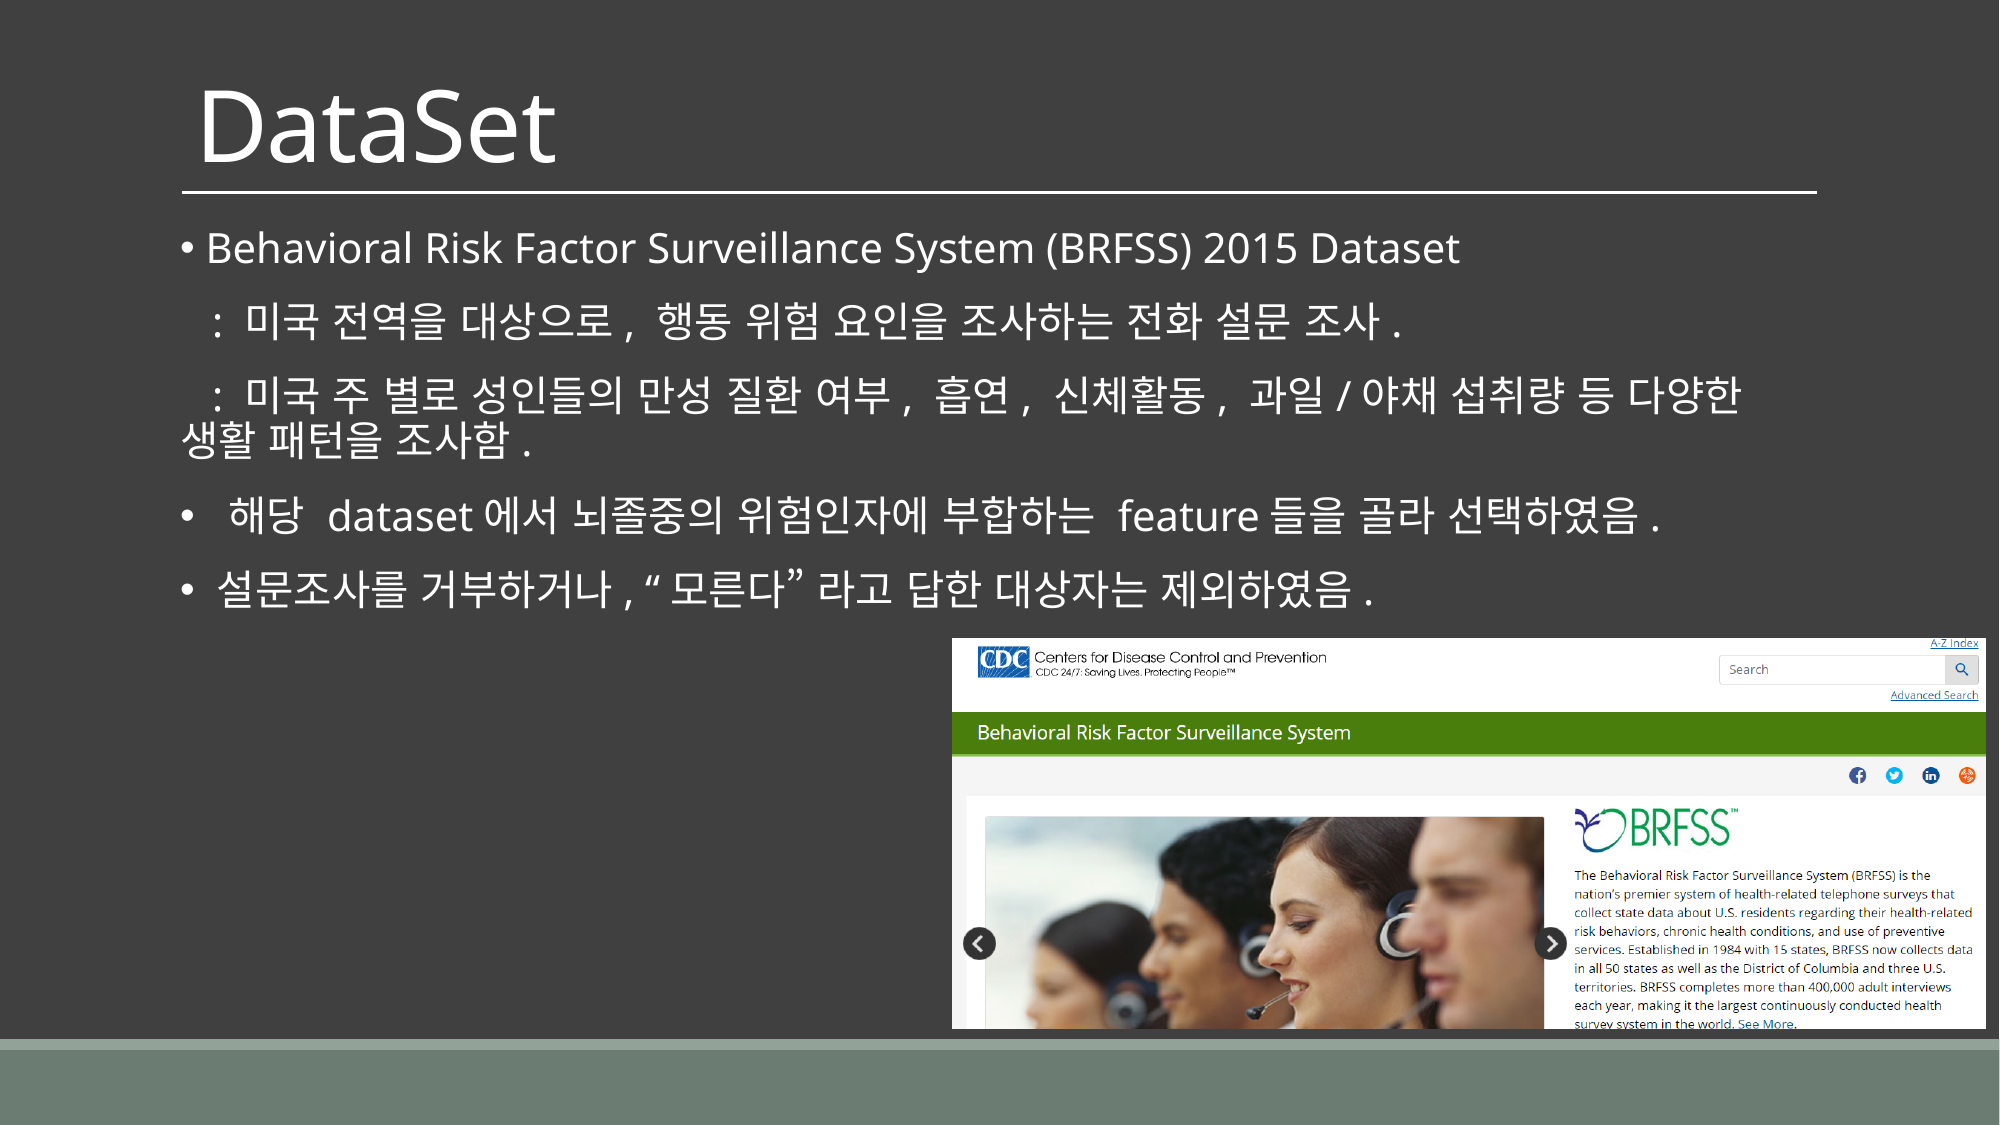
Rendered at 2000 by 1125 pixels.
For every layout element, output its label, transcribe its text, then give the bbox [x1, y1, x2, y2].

list Behavioral Risk Factor Surveillance System (BRFSS) 2015 Dataset : 미국 전역을 대상으로, 행동 위험 요인을 조사하는 전화 설문 조사. : 미국 주 별로 성인들의 만성 질환 여부, 흡연, 신체활동, 과일/야채 섭취량 등 다양한 생활 패턴을 조사함. 해당 dataset에서 뇌졸중의 위험인자에 부합하는 feature들을 골라 선택하였음. 설문조사를 거부하거나, “모른다” 라고 답한 대상자는 제외하였음. [179, 219, 1830, 1024]
picture [951, 638, 1987, 1029]
title DataSet [179, 54, 1830, 191]
